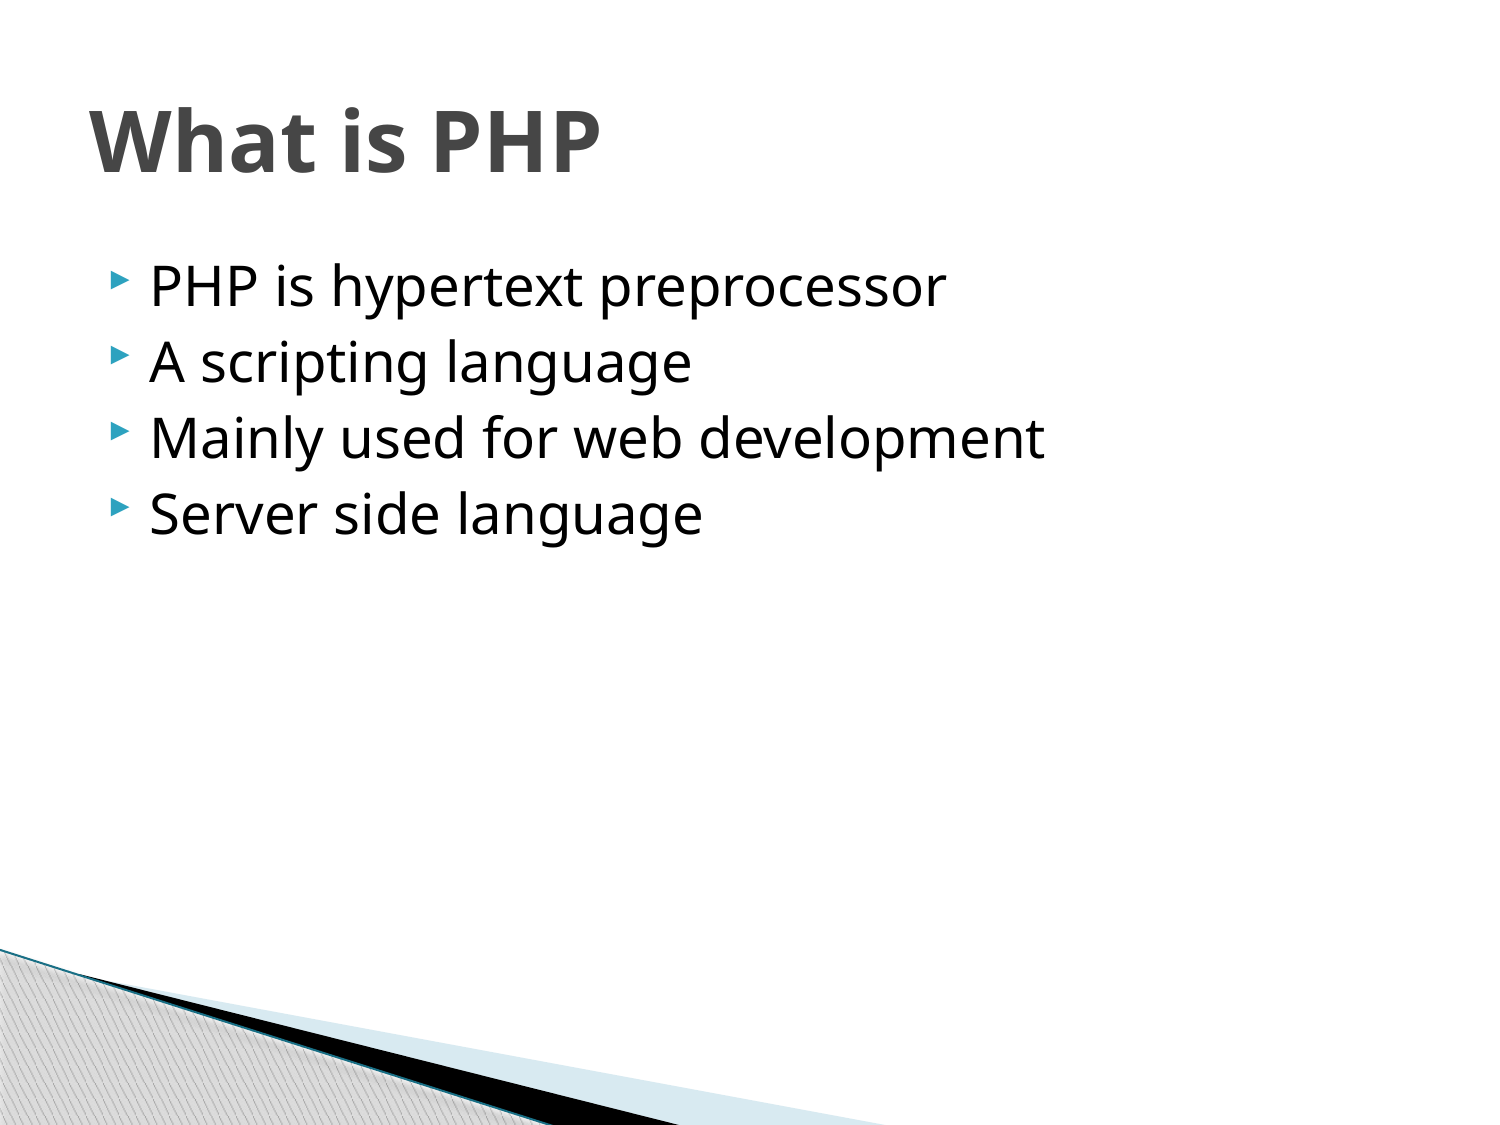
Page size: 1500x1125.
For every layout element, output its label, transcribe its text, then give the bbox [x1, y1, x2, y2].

title What is PHP [75, 45, 1425, 233]
list PHP is hypertext preprocessor A scripting language Mainly used for web development Server side language [75, 243, 1425, 986]
